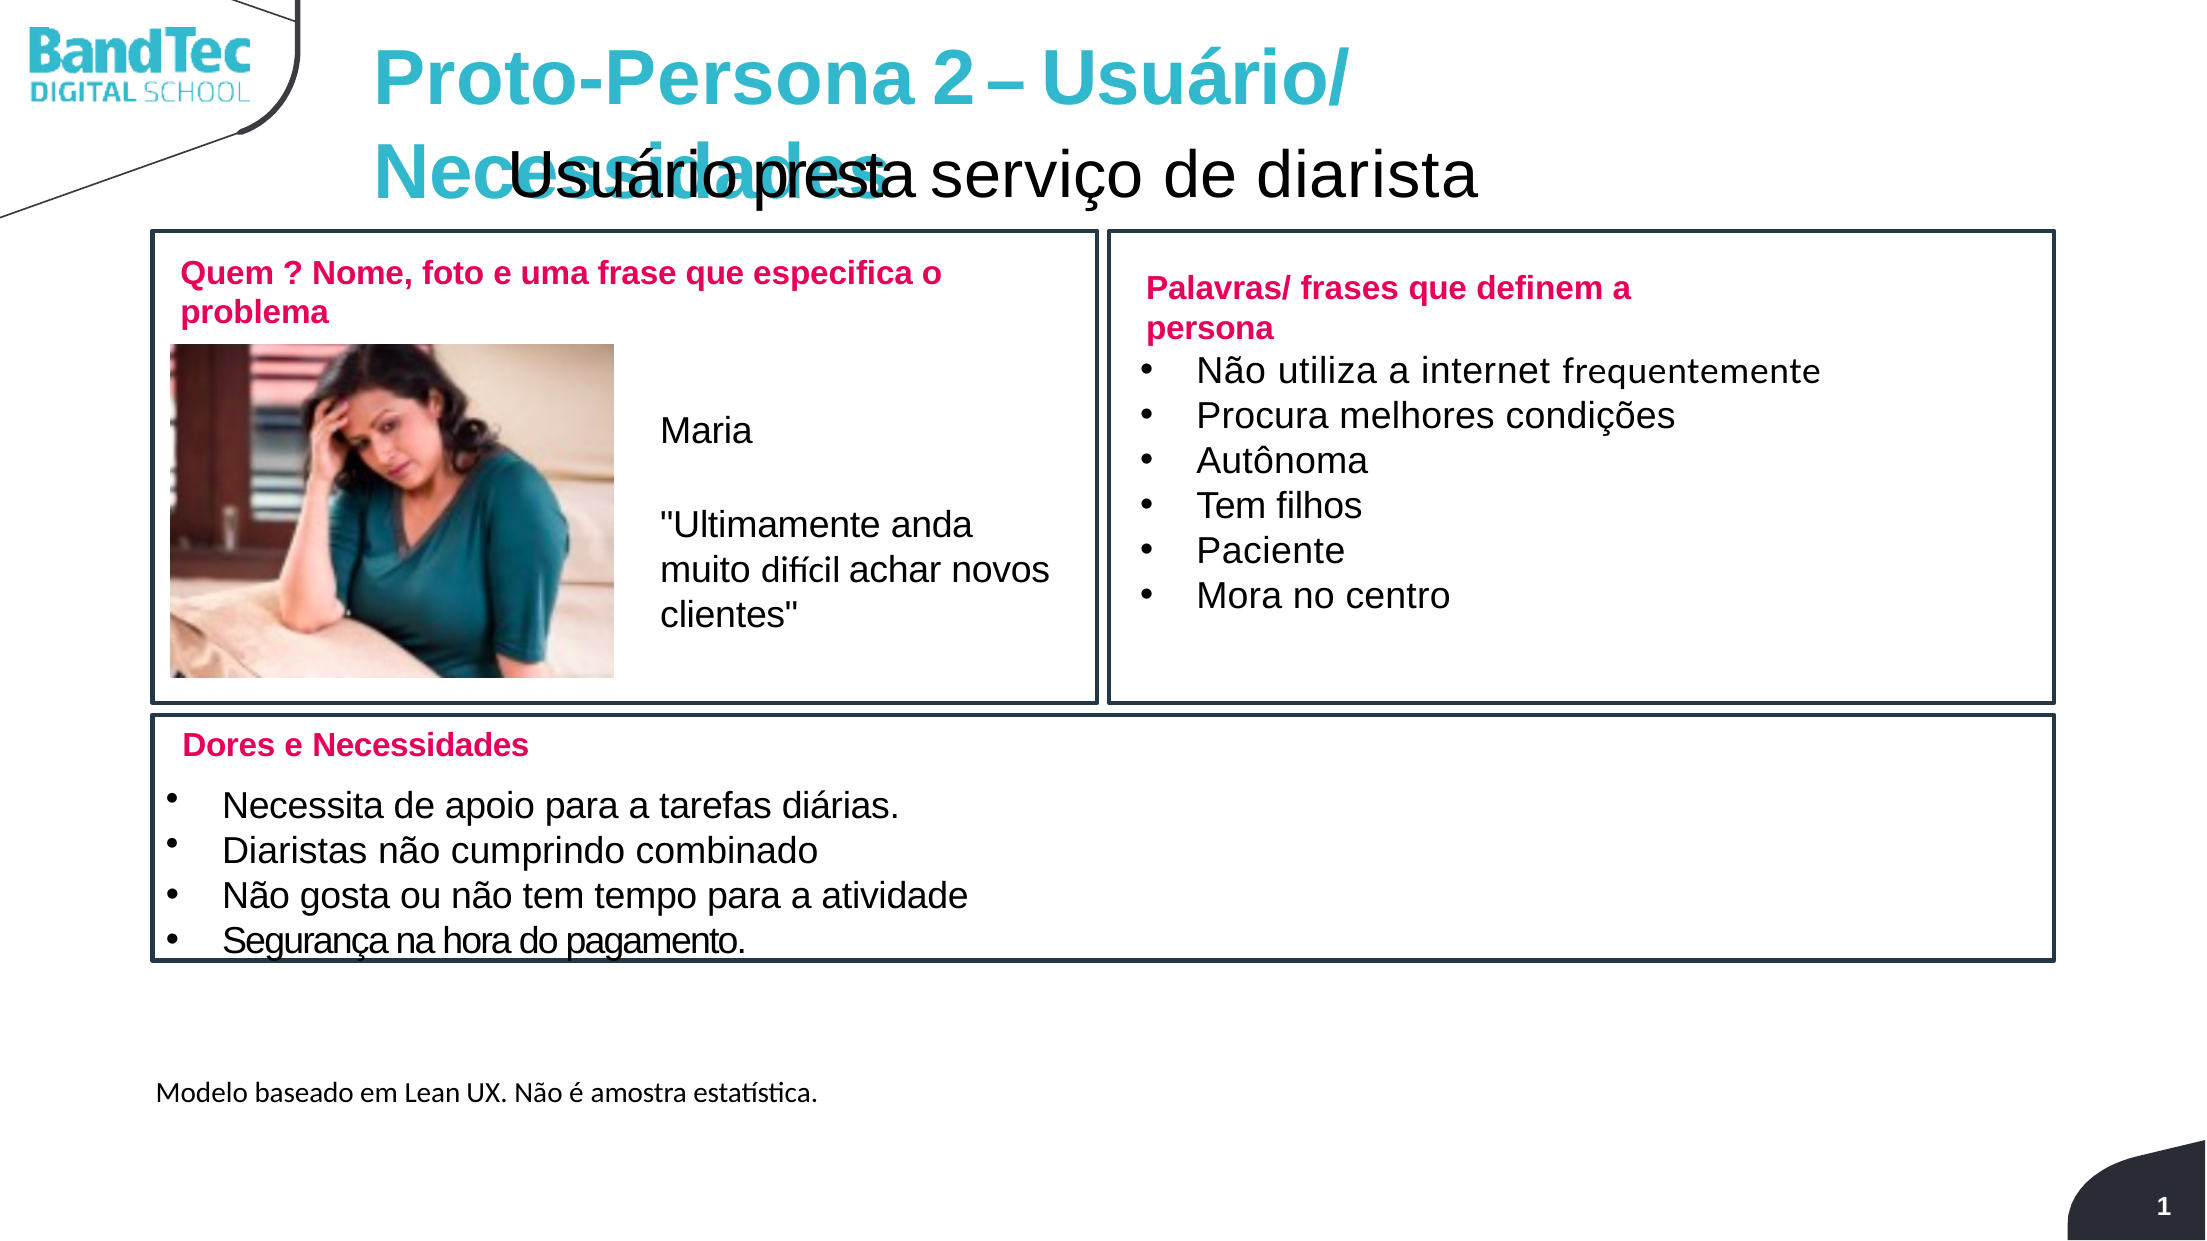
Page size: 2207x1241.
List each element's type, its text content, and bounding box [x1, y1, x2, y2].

text_box Não utiliza a internet frequentemente Procura melhores condições Autônoma Tem filhos Paciente Mora no centro [1140, 343, 1838, 616]
text_box [1109, 230, 2054, 703]
title Proto-Persona 2 Usuário/ Necessidades [371, 23, 1885, 234]
text_box 1 [2154, 1187, 2174, 1221]
text_box Dores e Necessidades Necessita de apoio para a tarefas diárias. Diaristas não cumprindo combinado Não gosta ou não tem tempo para a atividade Segurança na hora do pagamento. [152, 714, 2055, 961]
text_box Modelo baseado em Lean UX. Não é amostra estatística. [153, 1071, 825, 1109]
text_box Quem ? Nome, foto e uma frase que especifica o problema [180, 248, 1097, 331]
text_box [152, 230, 1098, 703]
text_box Maria "Ultimamente anda muito difícil achar novos clientes" [660, 403, 1072, 635]
text_box Palavras/ frases que definem a persona [1145, 264, 1764, 347]
picture [169, 343, 614, 678]
picture [29, 27, 250, 110]
text_box Usuário presta serviço de diarista [504, 129, 2066, 212]
